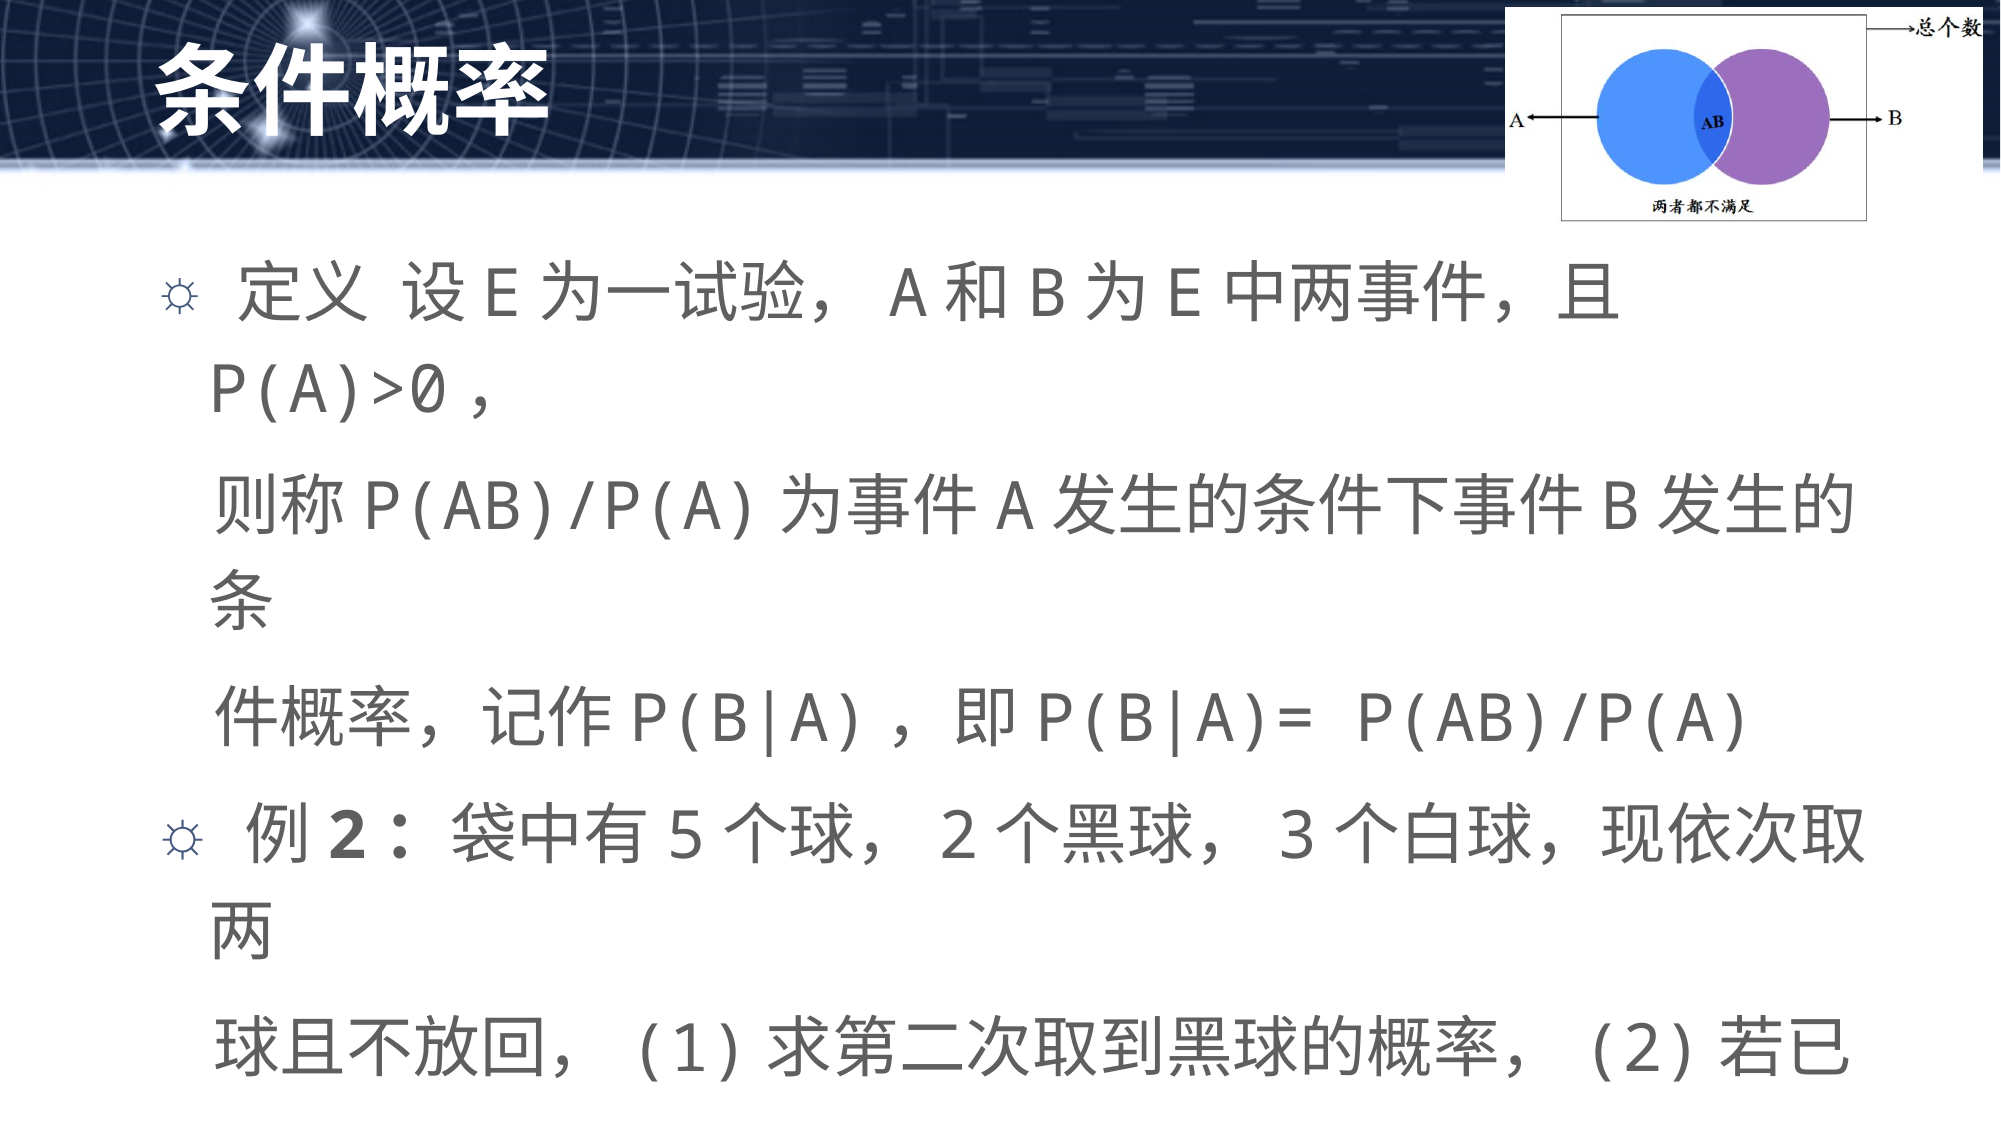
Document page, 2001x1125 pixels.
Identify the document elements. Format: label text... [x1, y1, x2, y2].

title 条件概率 [137, 29, 1505, 161]
list 定义 设E为一试验，A和B为E中两事件，且 P(A)>0， 则称P(AB)/P(A)为事件A发生的条件下事件B发生的条 件概率，记作P(B|A)，即P(B|A)= P(AB)/P(A) 例2：袋中有5个球，2个黑球，3个白球，现依次取两 球且不放回，(1)求第二次取到黑球的概率，(2)若已 知第一次取到黑球的条件下，求第二次取到黑球的概率 [137, 226, 1913, 1014]
picture [0, 0, 2001, 1125]
